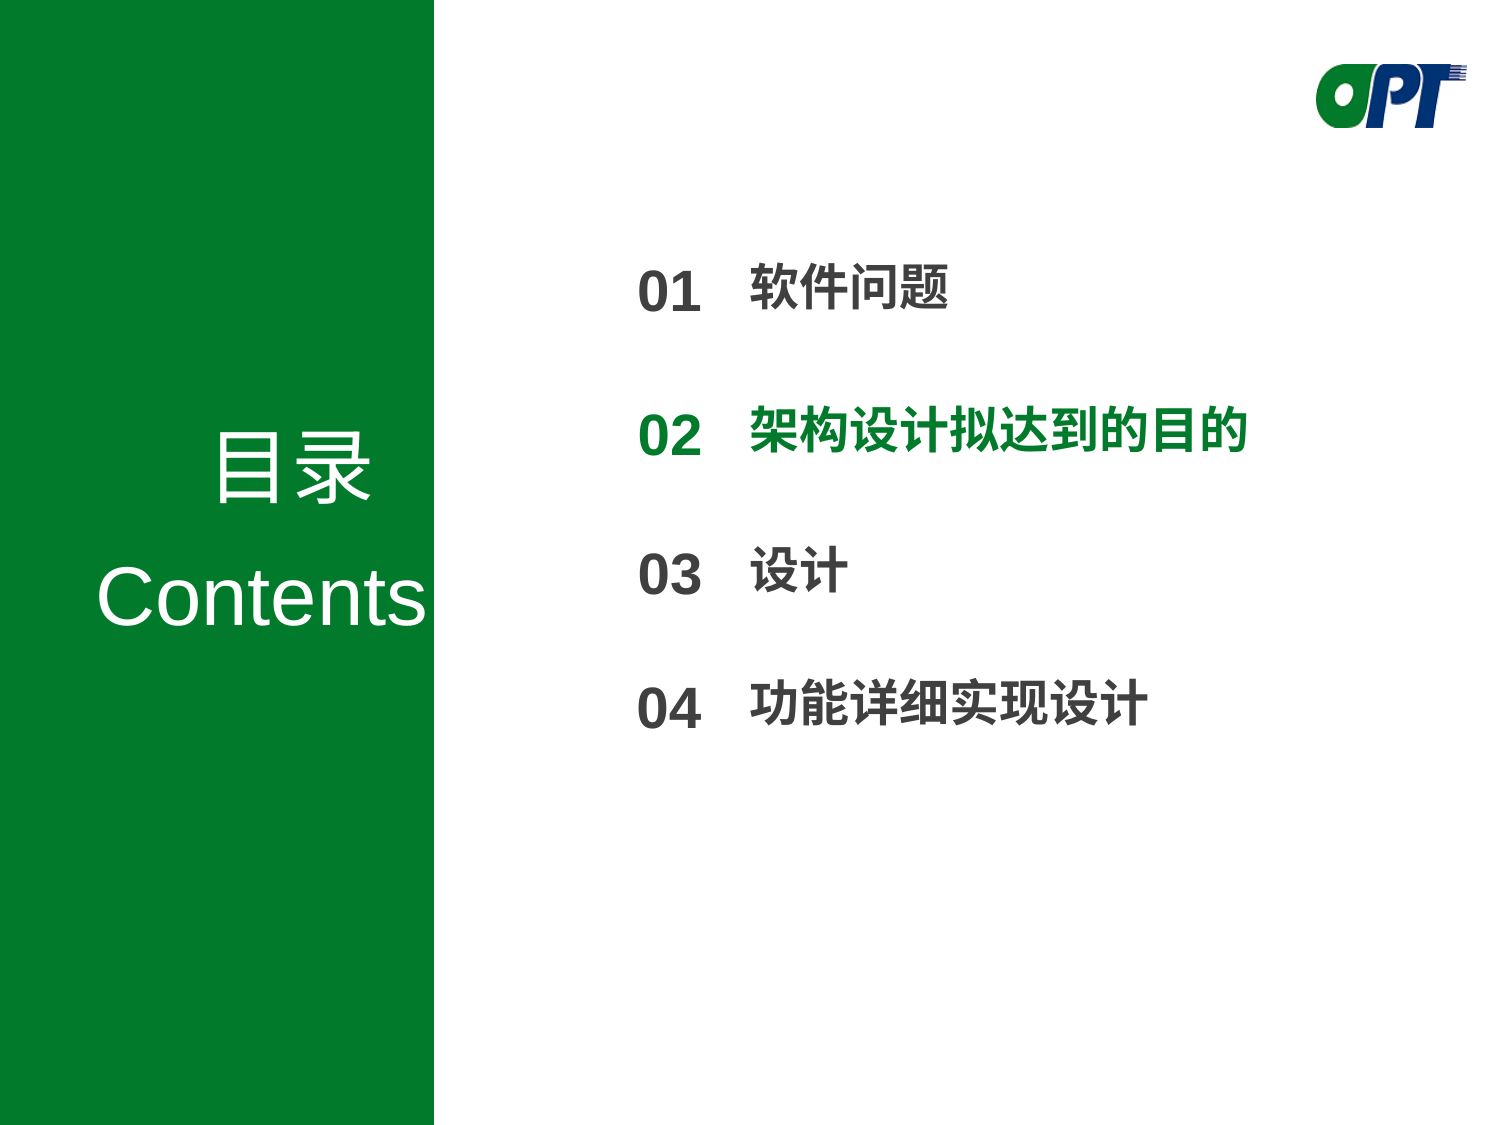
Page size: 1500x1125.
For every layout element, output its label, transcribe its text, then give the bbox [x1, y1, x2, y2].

text_box [0, 0, 435, 1125]
text_box 03 [622, 529, 735, 614]
text_box 04 [621, 662, 735, 748]
text_box 功能详细实现设计 [734, 663, 1253, 739]
text_box Contents [80, 534, 489, 650]
picture [1316, 64, 1467, 128]
text_box 目录 [192, 407, 413, 522]
text_box 软件问题 [734, 247, 1027, 323]
text_box 设计 [734, 531, 1348, 607]
text_box 02 [622, 389, 735, 475]
text_box 架构设计拟达到的目的 [734, 391, 1317, 467]
text_box 01 [622, 245, 735, 331]
